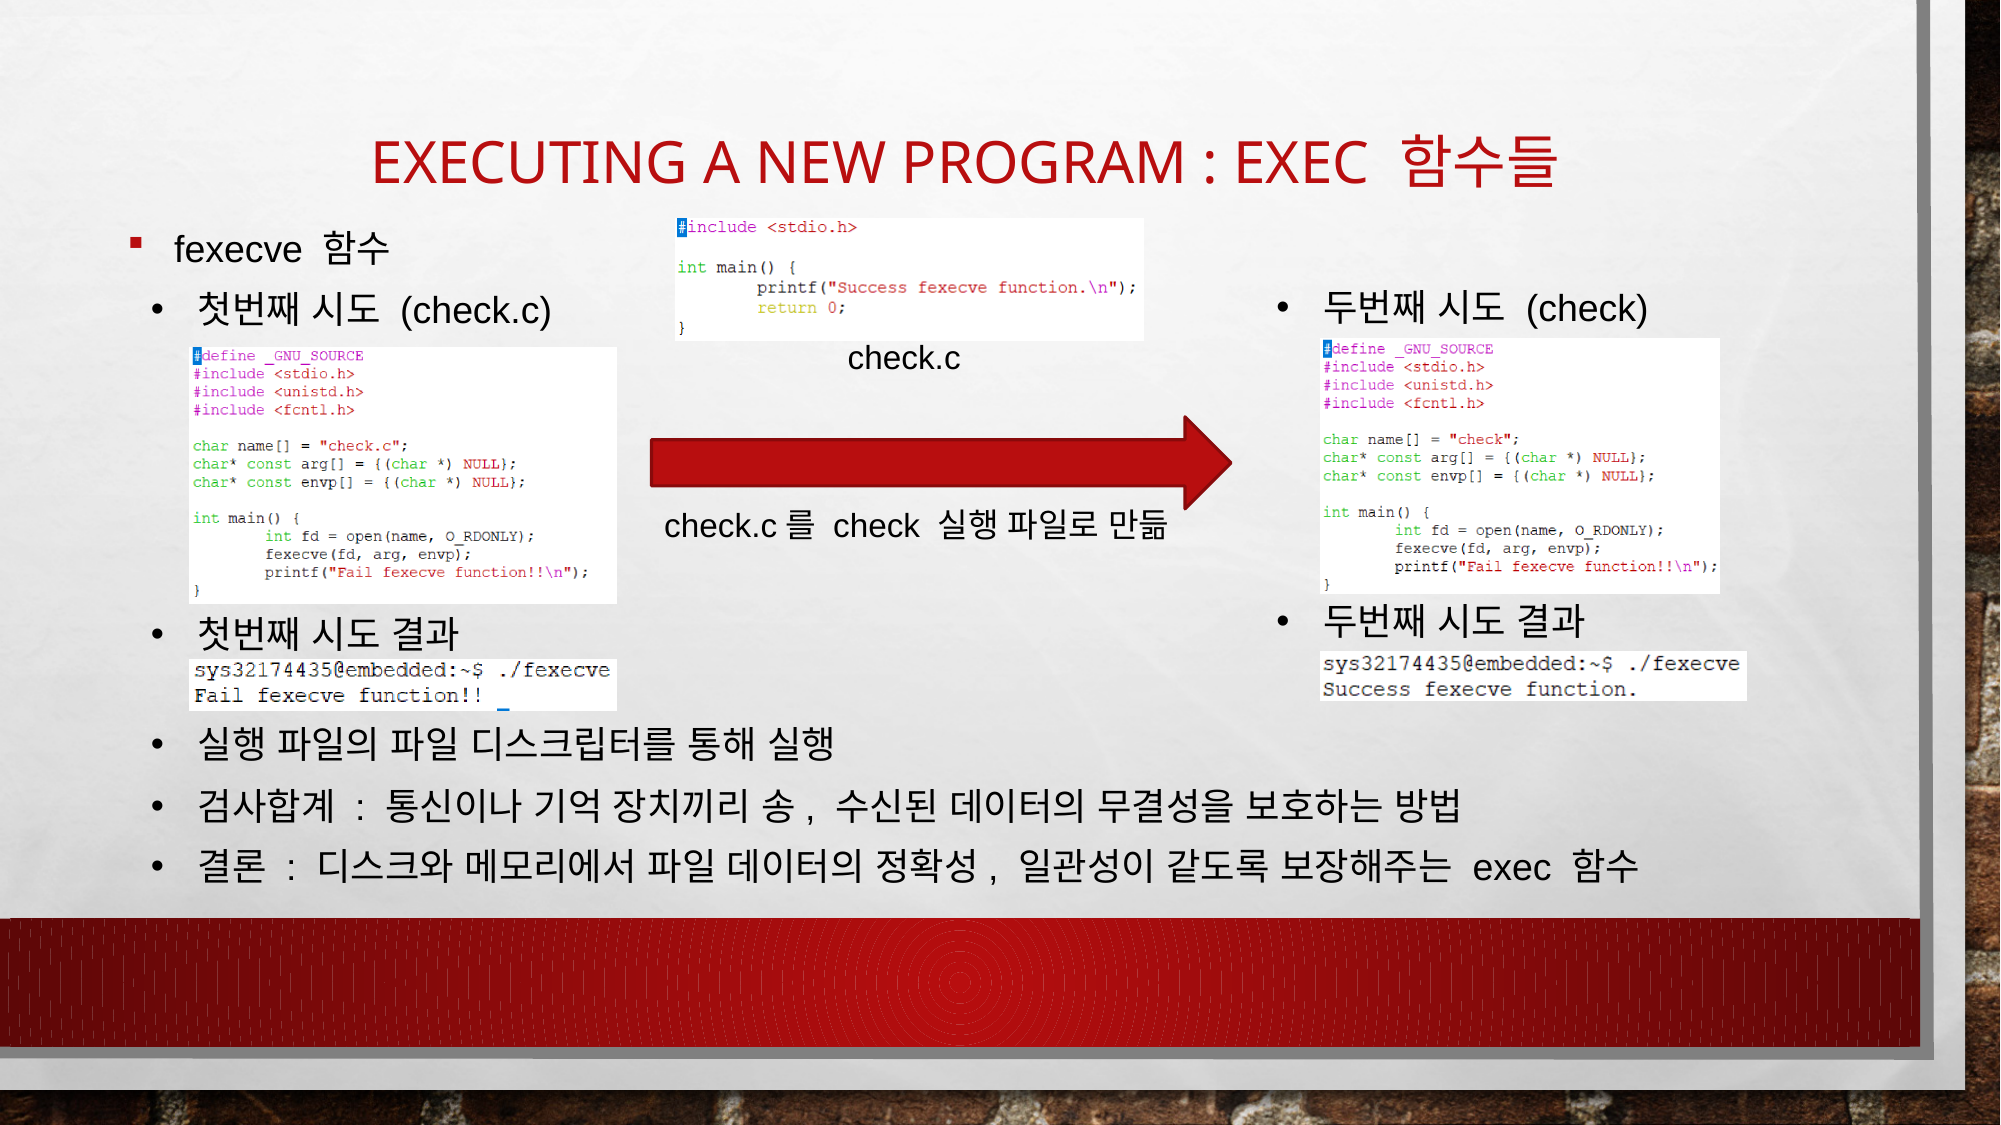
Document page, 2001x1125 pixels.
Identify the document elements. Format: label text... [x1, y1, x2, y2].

picture [1319, 651, 1747, 702]
picture [1319, 338, 1720, 594]
text_box 실행 파일의 파일 디스크립터를 통해 실행 [136, 714, 1678, 774]
title Executing a new program : exec 함수들 [112, 112, 1818, 217]
text_box 두번째 시도 (check) [1261, 276, 1806, 336]
text_box 첫번째 시도 결과 [136, 603, 630, 664]
text_box check.c를 check 실행 파일로 만듦 [649, 496, 1208, 552]
text_box 두번째 시도 결과 [1261, 590, 1755, 651]
picture [189, 659, 617, 712]
picture [0, 0, 2000, 1125]
text_box 결론 : 디스크와 메모리에서 파일 데이터의 정확성, 일관성이 같도록 보장해주는 exec 함수 [136, 836, 1818, 896]
text_box fexecve 함수 [112, 217, 1818, 278]
text_box [649, 415, 1233, 496]
text_box check.c [832, 341, 987, 384]
text_box 첫번째 시도 (check.c) [136, 278, 630, 338]
text_box 검사합계 : 통신이나 기억 장치끼리 송, 수신된 데이터의 무결성을 보호하는 방법 [136, 775, 1818, 836]
picture [675, 218, 1144, 341]
picture [189, 347, 617, 604]
